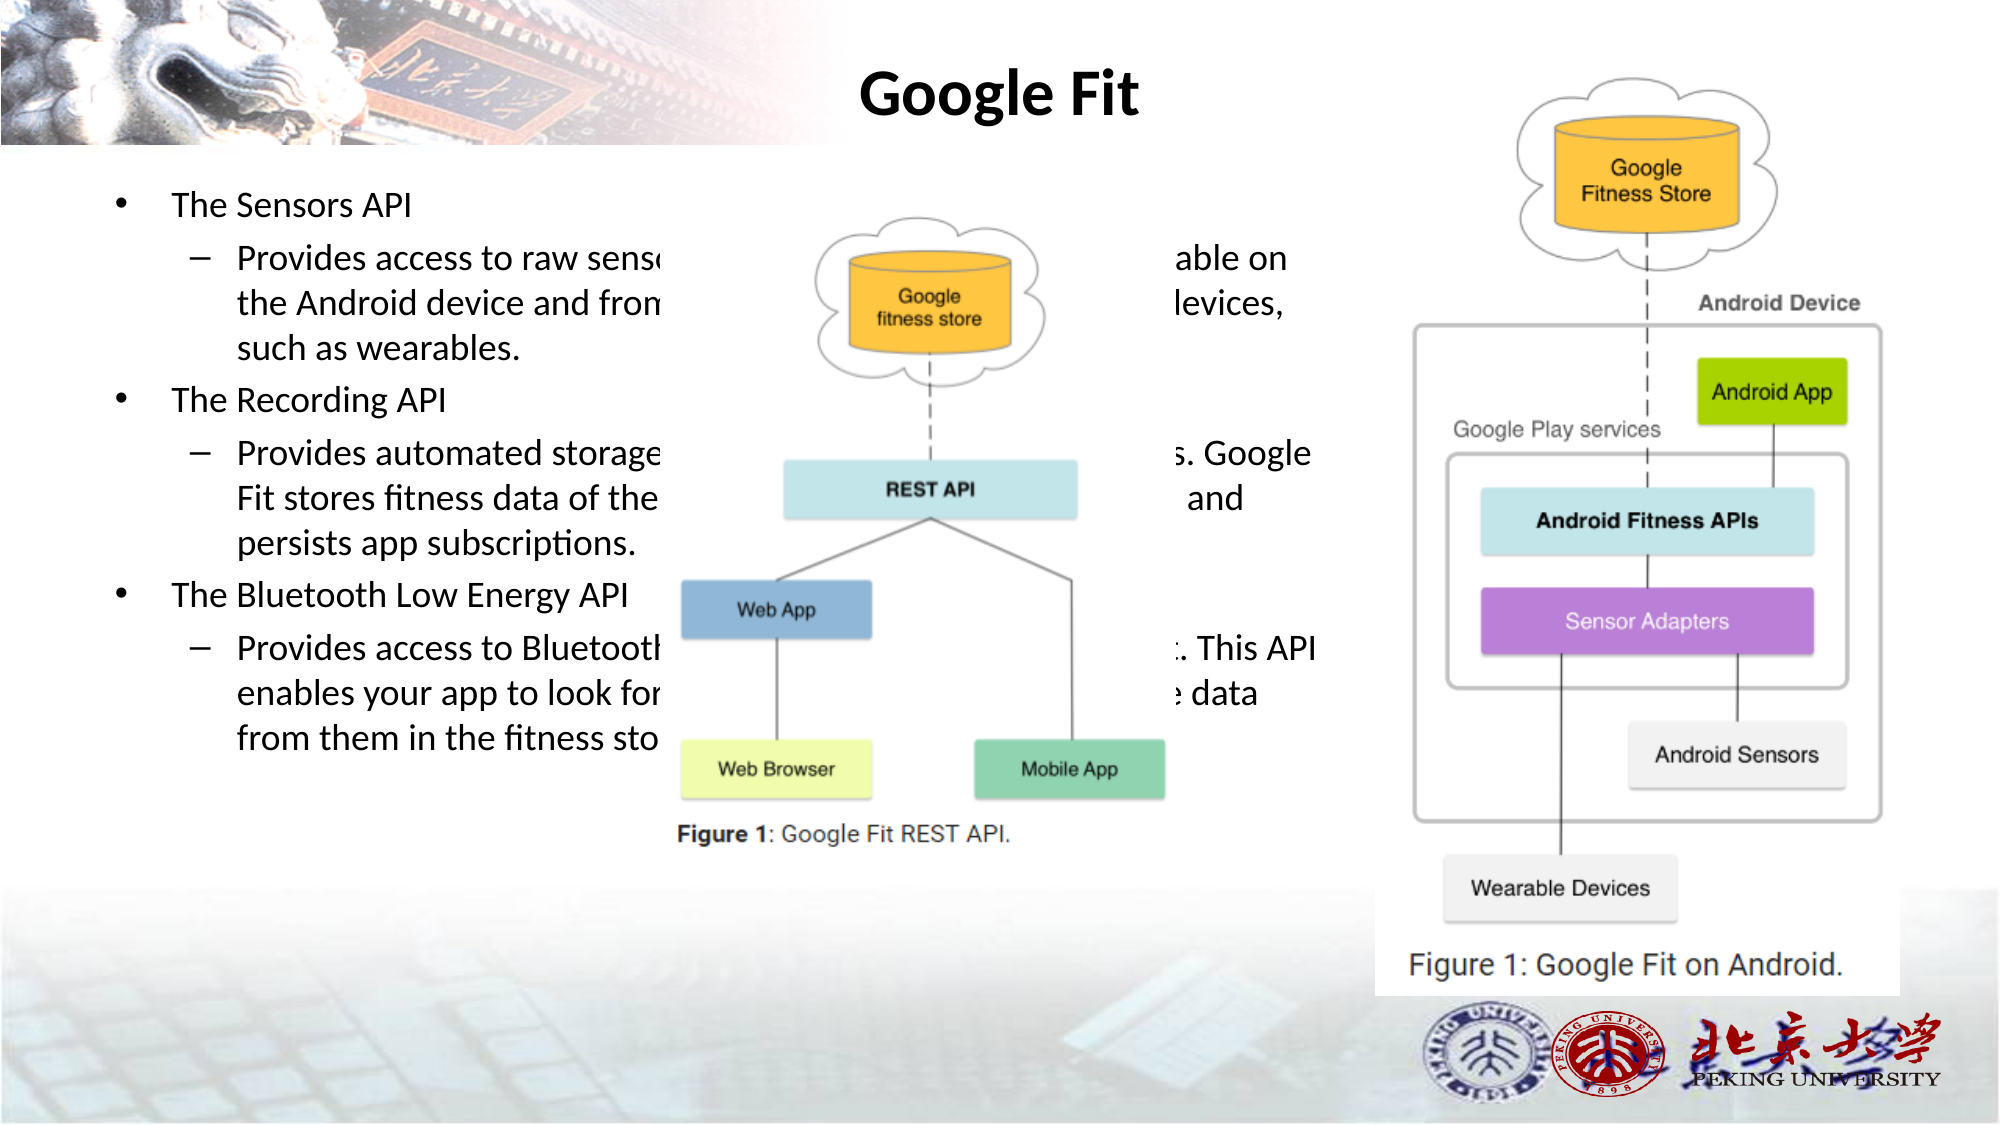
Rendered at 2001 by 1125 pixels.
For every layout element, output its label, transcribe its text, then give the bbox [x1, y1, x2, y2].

picture [659, 210, 1176, 858]
title Google Fit [99, 0, 1900, 183]
picture [0, 0, 2001, 1125]
list The Sensors API Provides access to raw sensor data streams from sensors available on the Android device and from sensors available in companion devices, such as wearables. The Recording API Provides automated storage of fitness data using subscriptions. Google Fit stores fitness data of the specified types in the background and persists app subscriptions. The Bluetooth Low Energy API Provides access to Bluetooth Low Energy sensors in Google Fit. This API enables your app to look for available BLE devices and to store data from them in the fitness store. [99, 172, 1355, 1012]
